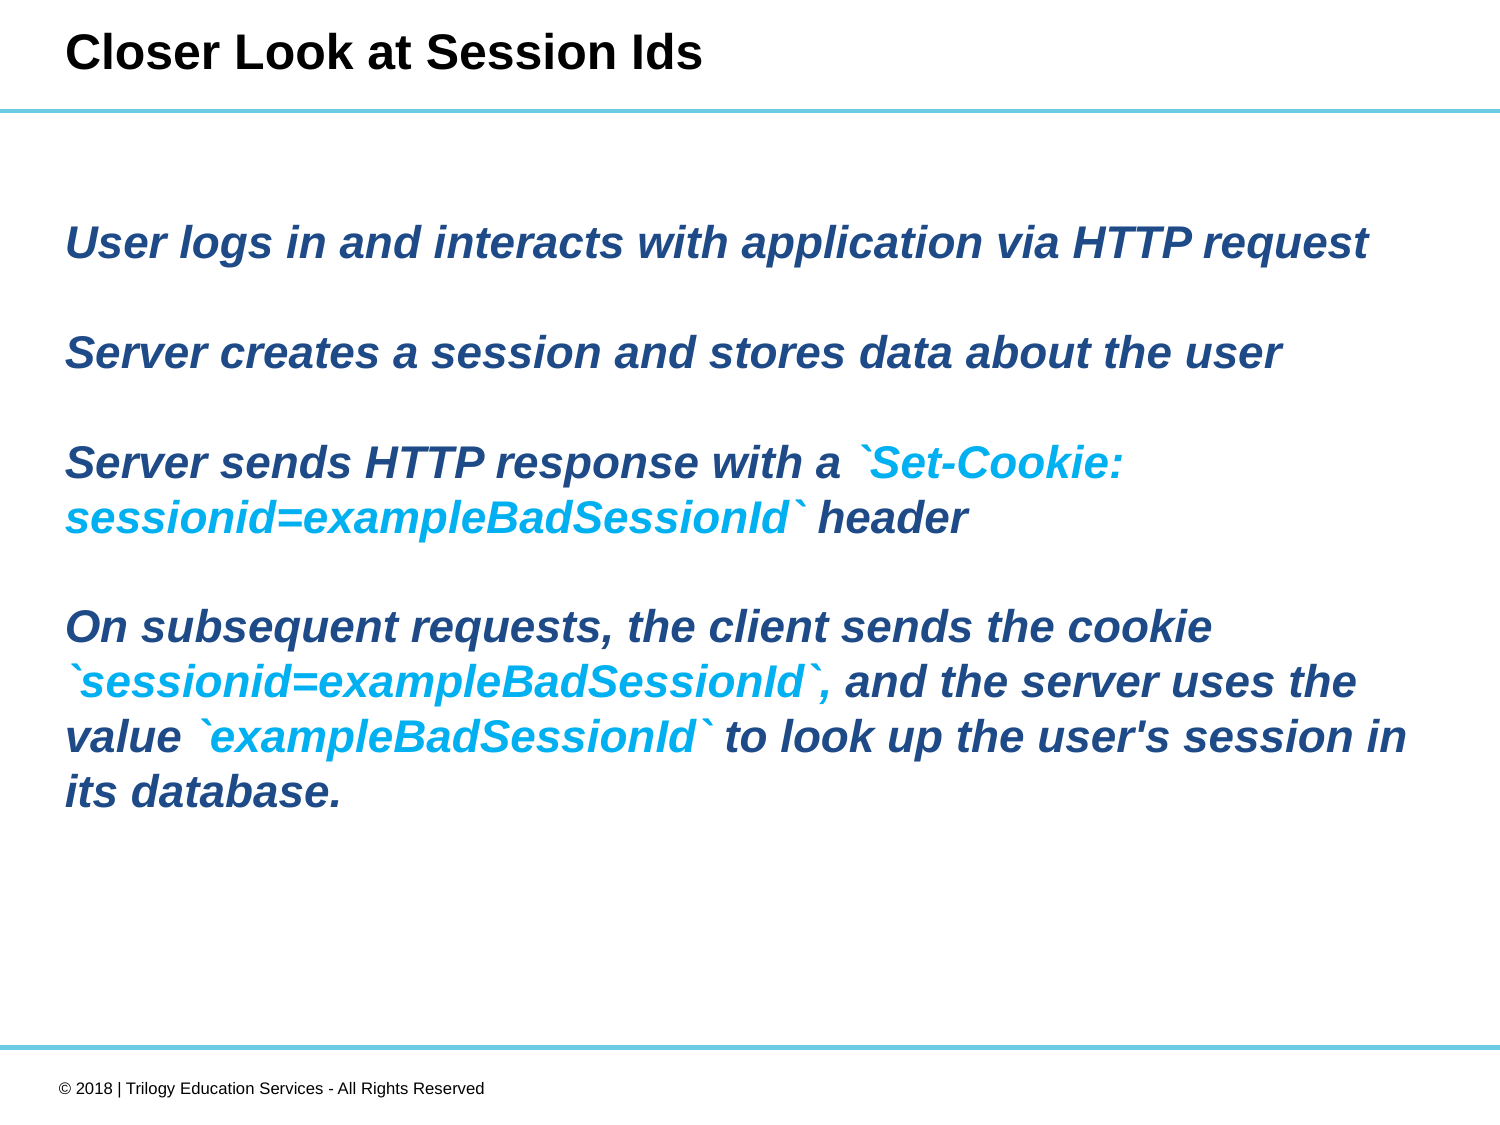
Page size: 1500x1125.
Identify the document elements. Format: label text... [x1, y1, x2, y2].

title Closer Look at Session Ids [50, 0, 948, 108]
text_box User logs in and interacts with application via HTTP request Server creates a session and stores data about the user Server sends HTTP response with a `Set-Cookie: sessionid=exampleBadSessionId` header On subsequent requests, the client sends the cookie `sessionid=exampleBadSessionId`, and the server uses the value `exampleBadSessionId` to look up the user's session in its database. [49, 149, 1475, 870]
